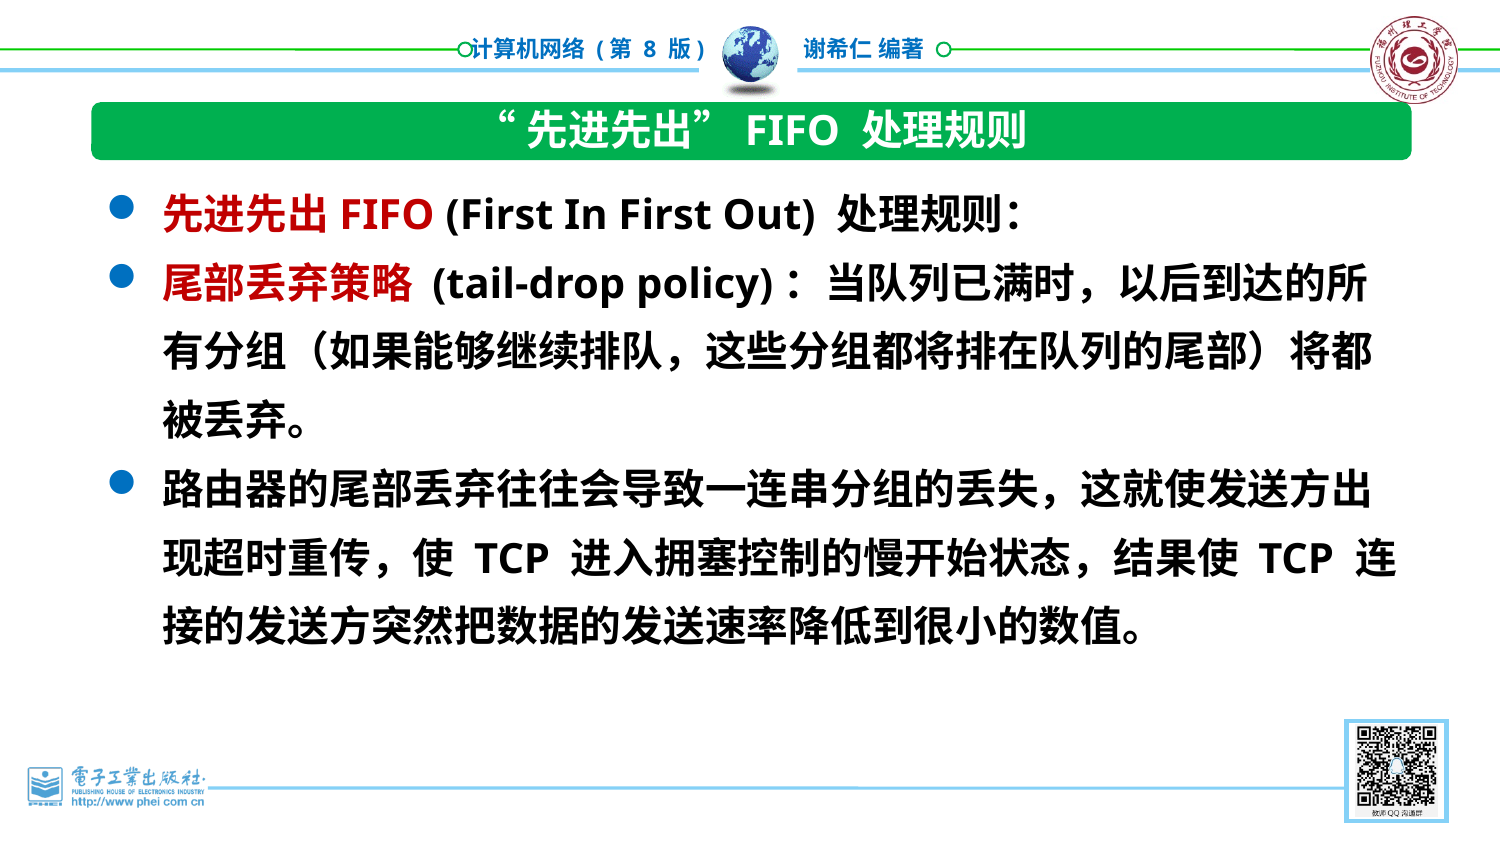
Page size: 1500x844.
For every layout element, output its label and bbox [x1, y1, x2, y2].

picture [720, 24, 780, 96]
picture [1355, 724, 1438, 817]
picture [23, 764, 208, 809]
text_box [91, 96, 1412, 658]
picture [1370, 16, 1458, 104]
